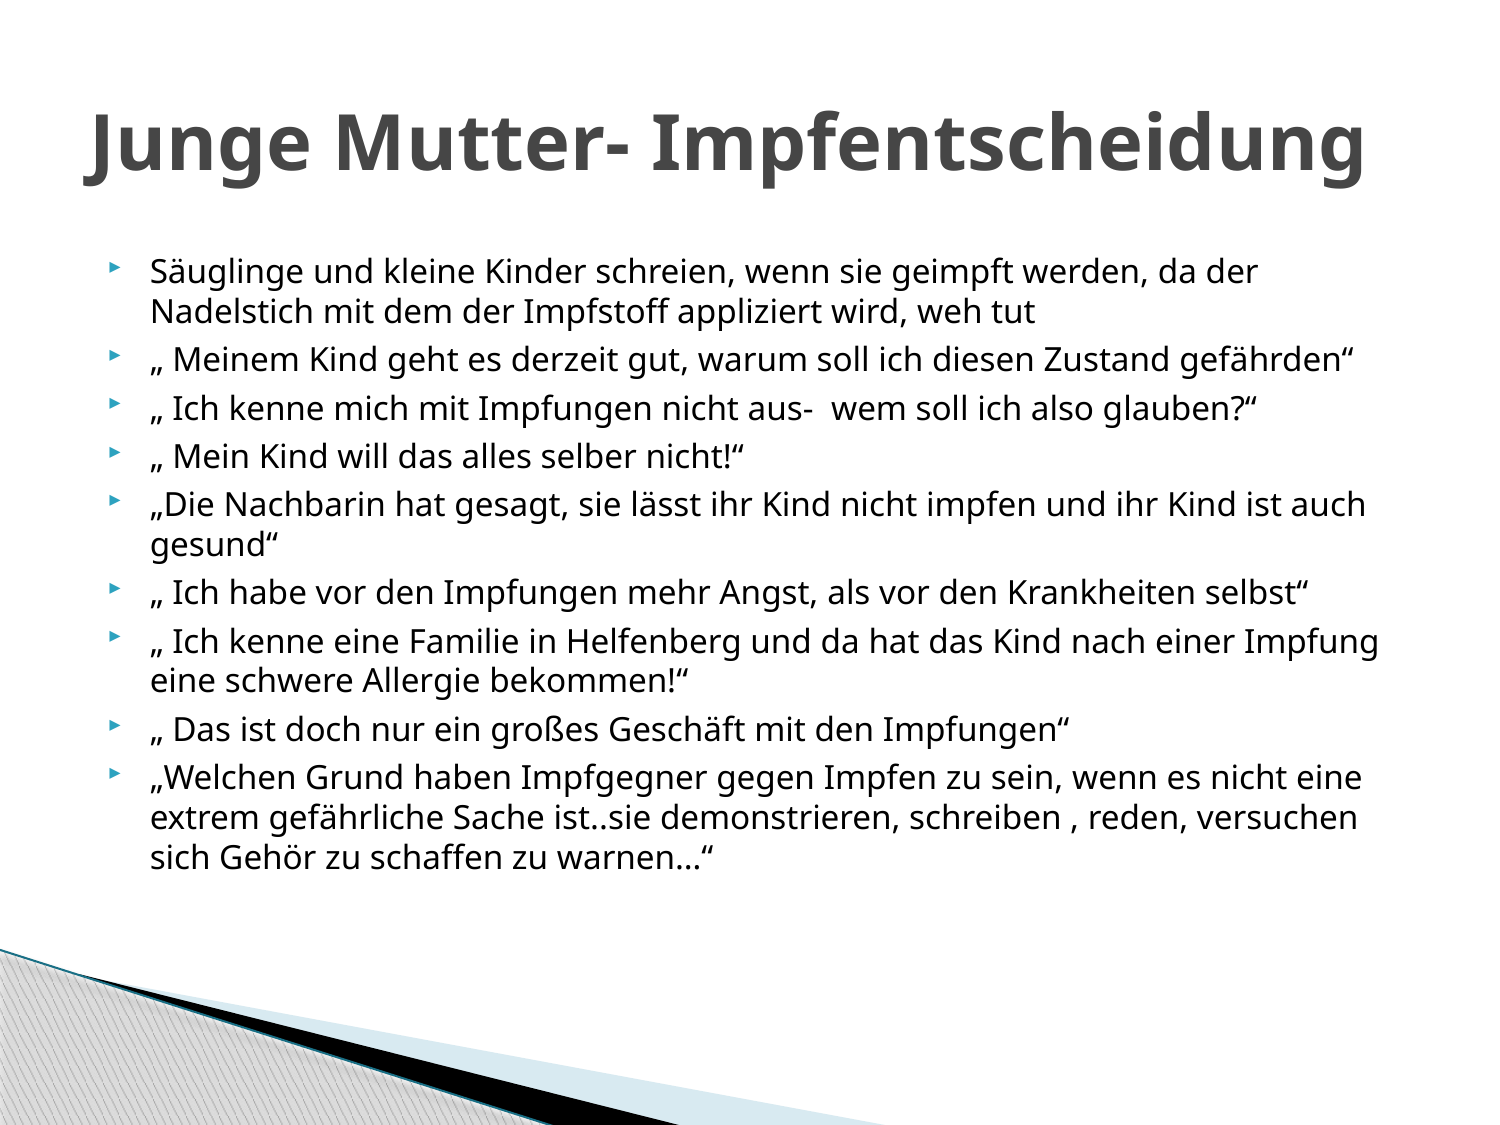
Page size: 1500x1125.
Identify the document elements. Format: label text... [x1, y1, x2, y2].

list Säuglinge und kleine Kinder schreien, wenn sie geimpft werden, da der Nadelstich mit dem der Impfstoff appliziert wird, weh tut „ Meinem Kind geht es derzeit gut, warum soll ich diesen Zustand gefährden“ „ Ich kenne mich mit Impfungen nicht aus- wem soll ich also glauben?“ „ Mein Kind will das alles selber nicht!“ „Die Nachbarin hat gesagt, sie lässt ihr Kind nicht impfen und ihr Kind ist auch gesund“ „ Ich habe vor den Impfungen mehr Angst, als vor den Krankheiten selbst“ „ Ich kenne eine Familie in Helfenberg und da hat das Kind nach einer Impfung eine schwere Allergie bekommen!“ „ Das ist doch nur ein großes Geschäft mit den Impfungen“ „Welchen Grund haben Impfgegner gegen Impfen zu sein, wenn es nicht eine extrem gefährliche Sache ist..sie demonstrieren, schreiben , reden, versuchen sich Gehör zu schaffen zu warnen…“ [75, 243, 1425, 986]
title Junge Mutter- Impfentscheidung [75, 45, 1425, 233]
